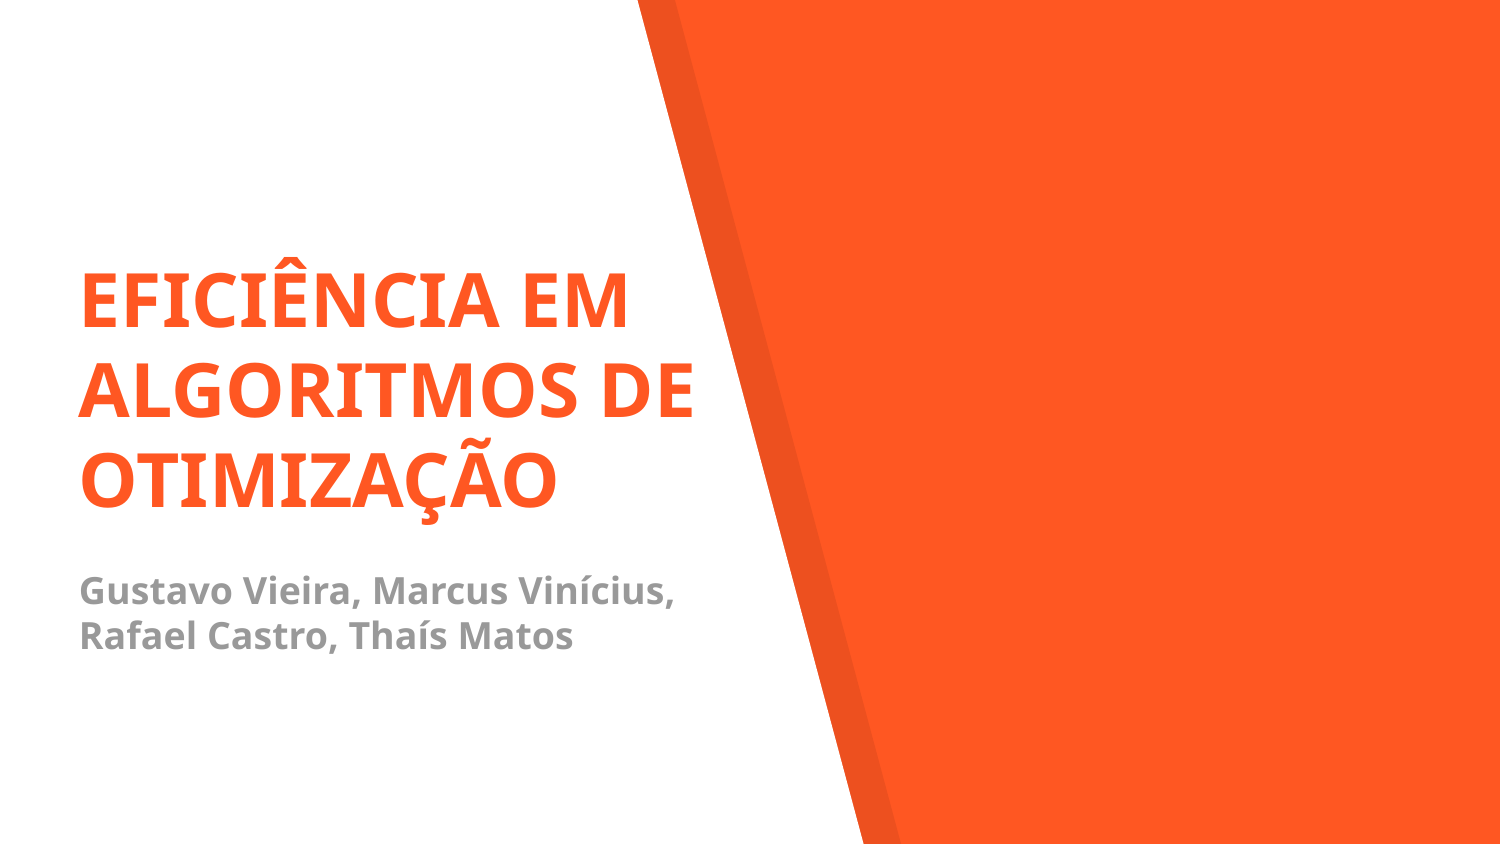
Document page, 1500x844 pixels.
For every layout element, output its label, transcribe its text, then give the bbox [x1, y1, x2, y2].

title EFICIÊNCIA EM ALGORITMOS DE OTIMIZAÇÃO Gustavo Vieira, Marcus Vinícius, Rafael Castro, Thaís Matos [63, 478, 758, 673]
